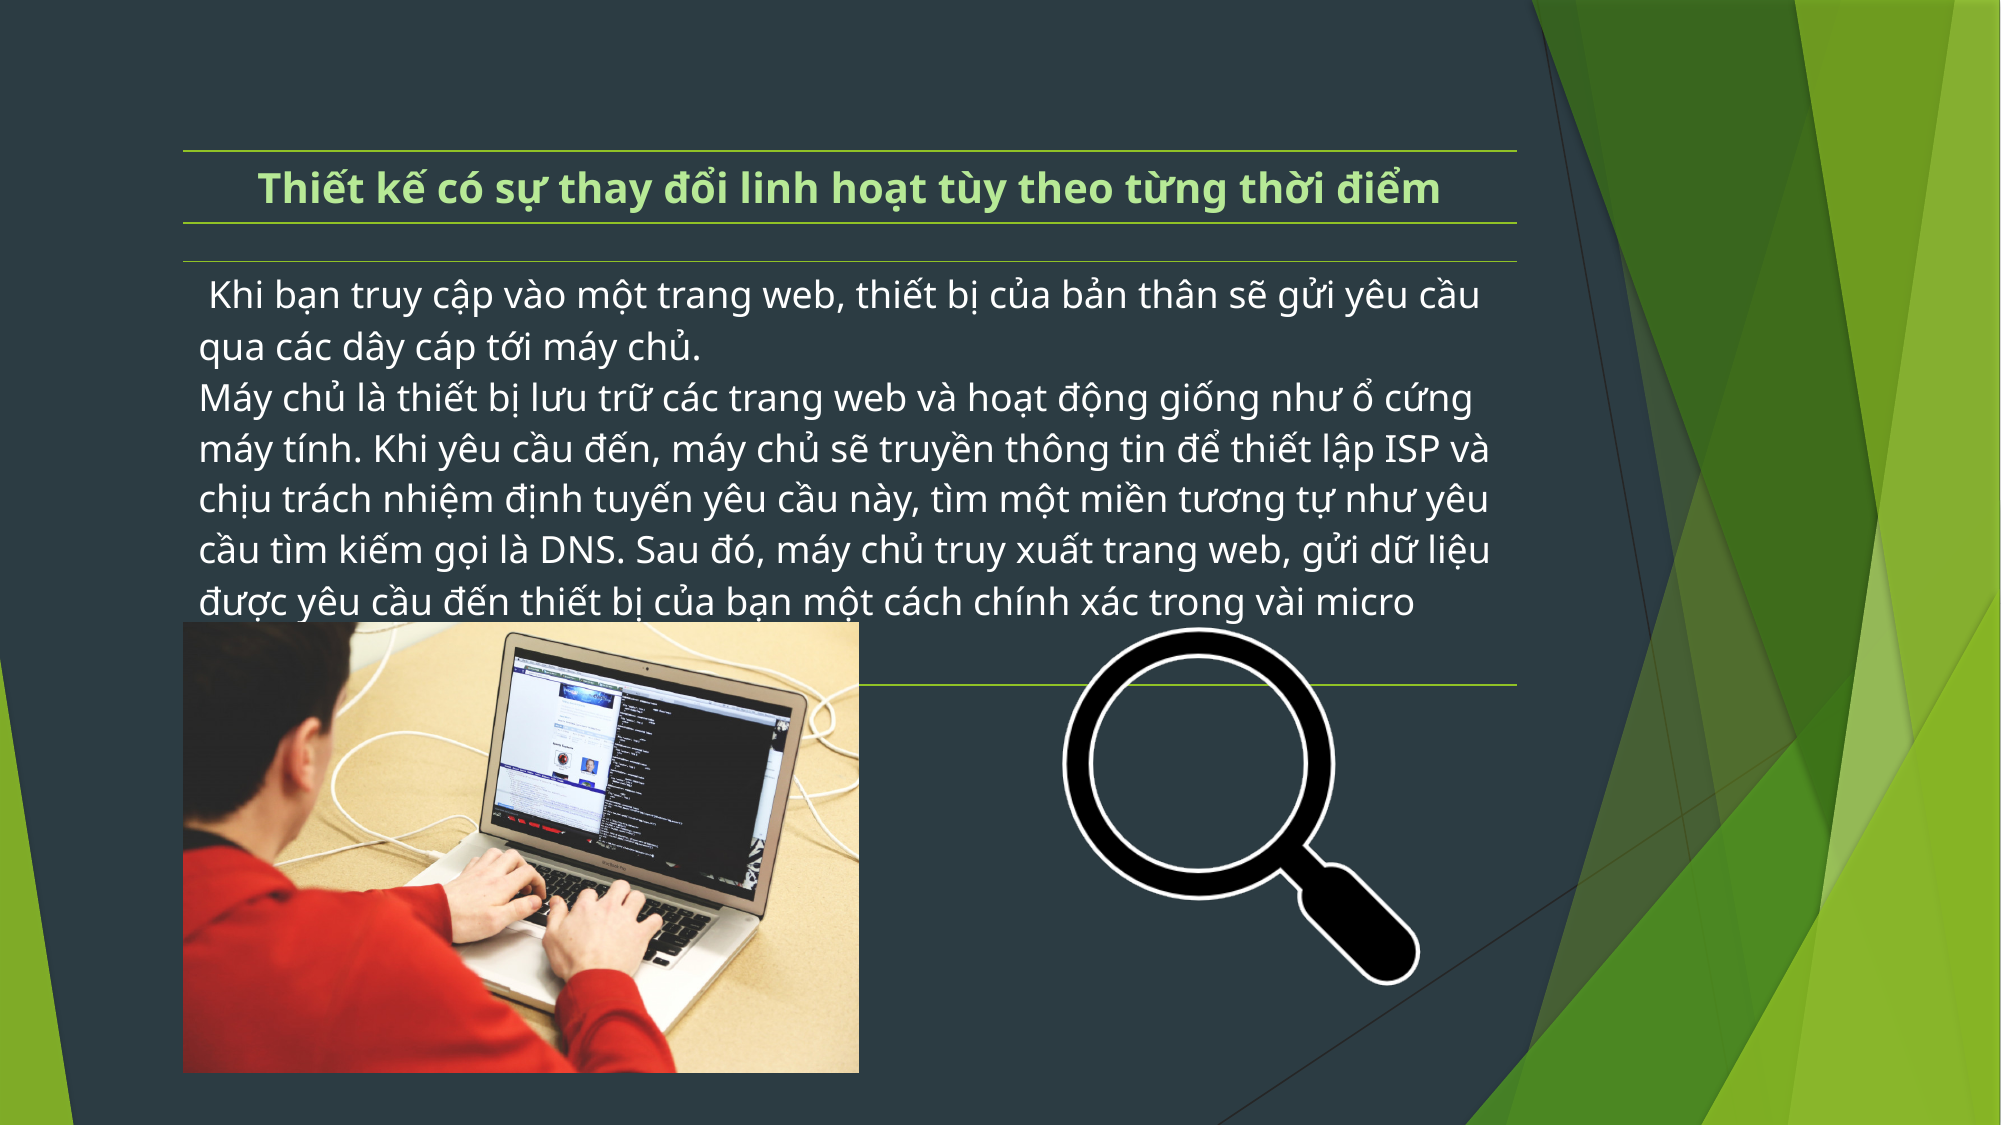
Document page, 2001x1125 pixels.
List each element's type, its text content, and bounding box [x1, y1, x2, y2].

picture [182, 621, 860, 1074]
table_header Khi bạn truy cập vào một trang web, thiết bị của bản thân sẽ gửi yêu cầu qua các dây cáp tới máy chủ. Máy chủ là thiết bị lưu trữ các trang web và hoạt động giống như ổ cứng máy tính. Khi yêu cầu đến, máy chủ sẽ truyền thông tin để thiết lập ISP và chịu trách nhiệm định tuyến yêu cầu này, tìm một miền tương tự như yêu cầu tìm kiếm gọi là DNS. Sau đó, máy chủ truy xuất trang web, gửi dữ liệu được yêu cầu đến thiết bị của bạn một cách chính xác trong vài micro giây. [183, 262, 1517, 684]
table_header Thiết kế có sự thay đổi linh hoạt tùy theo từng thời điểm [183, 152, 1517, 222]
picture [1025, 590, 1457, 1022]
